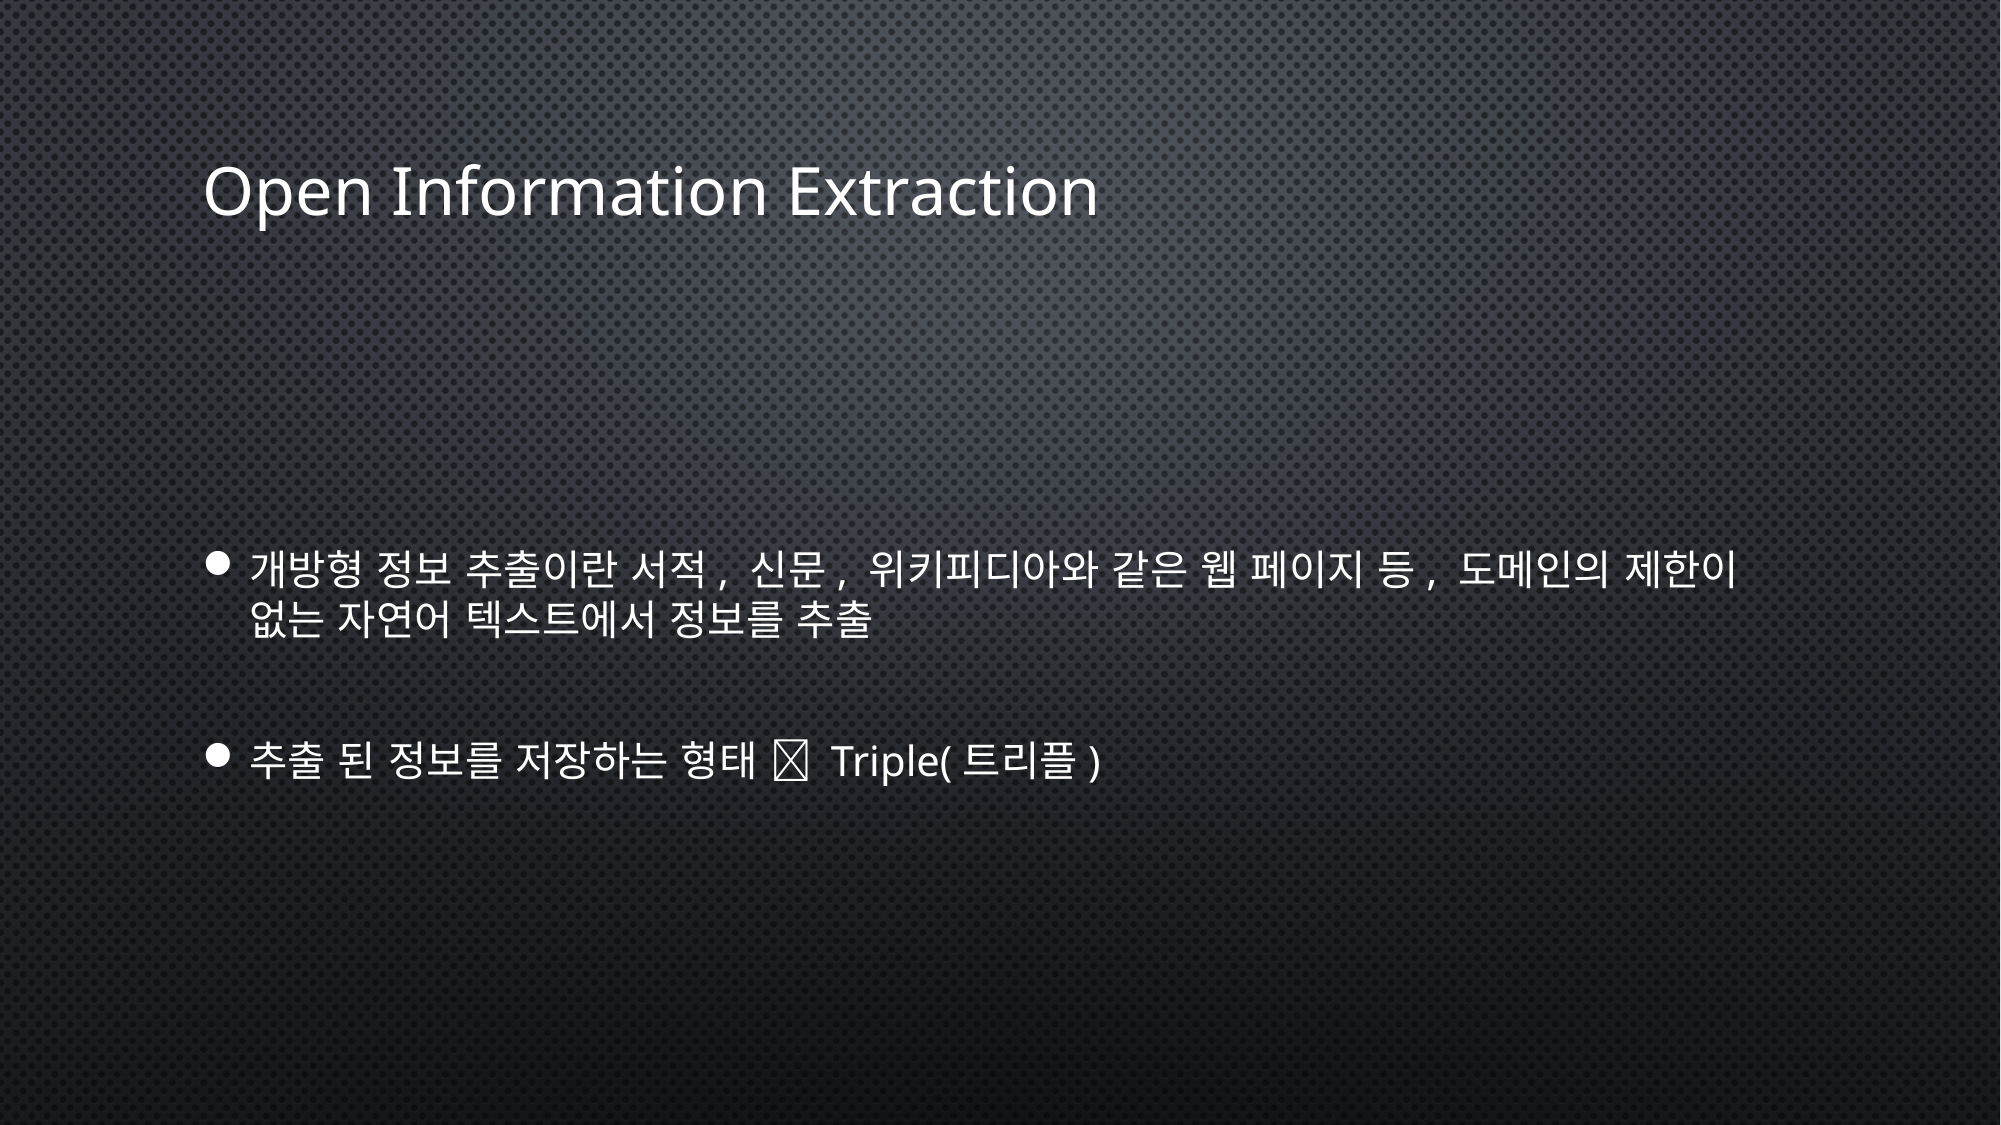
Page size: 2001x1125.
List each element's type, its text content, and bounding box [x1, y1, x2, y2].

list 개방형 정보 추출이란 서적, 신문, 위키피디아와 같은 웹 페이지 등, 도메인의 제한이 없는 자연어 텍스트에서 정보를 추출 추출 된 정보를 저장하는 형태  Triple(트리플) [187, 303, 1813, 1025]
title Open Information Extraction [187, 99, 1813, 277]
